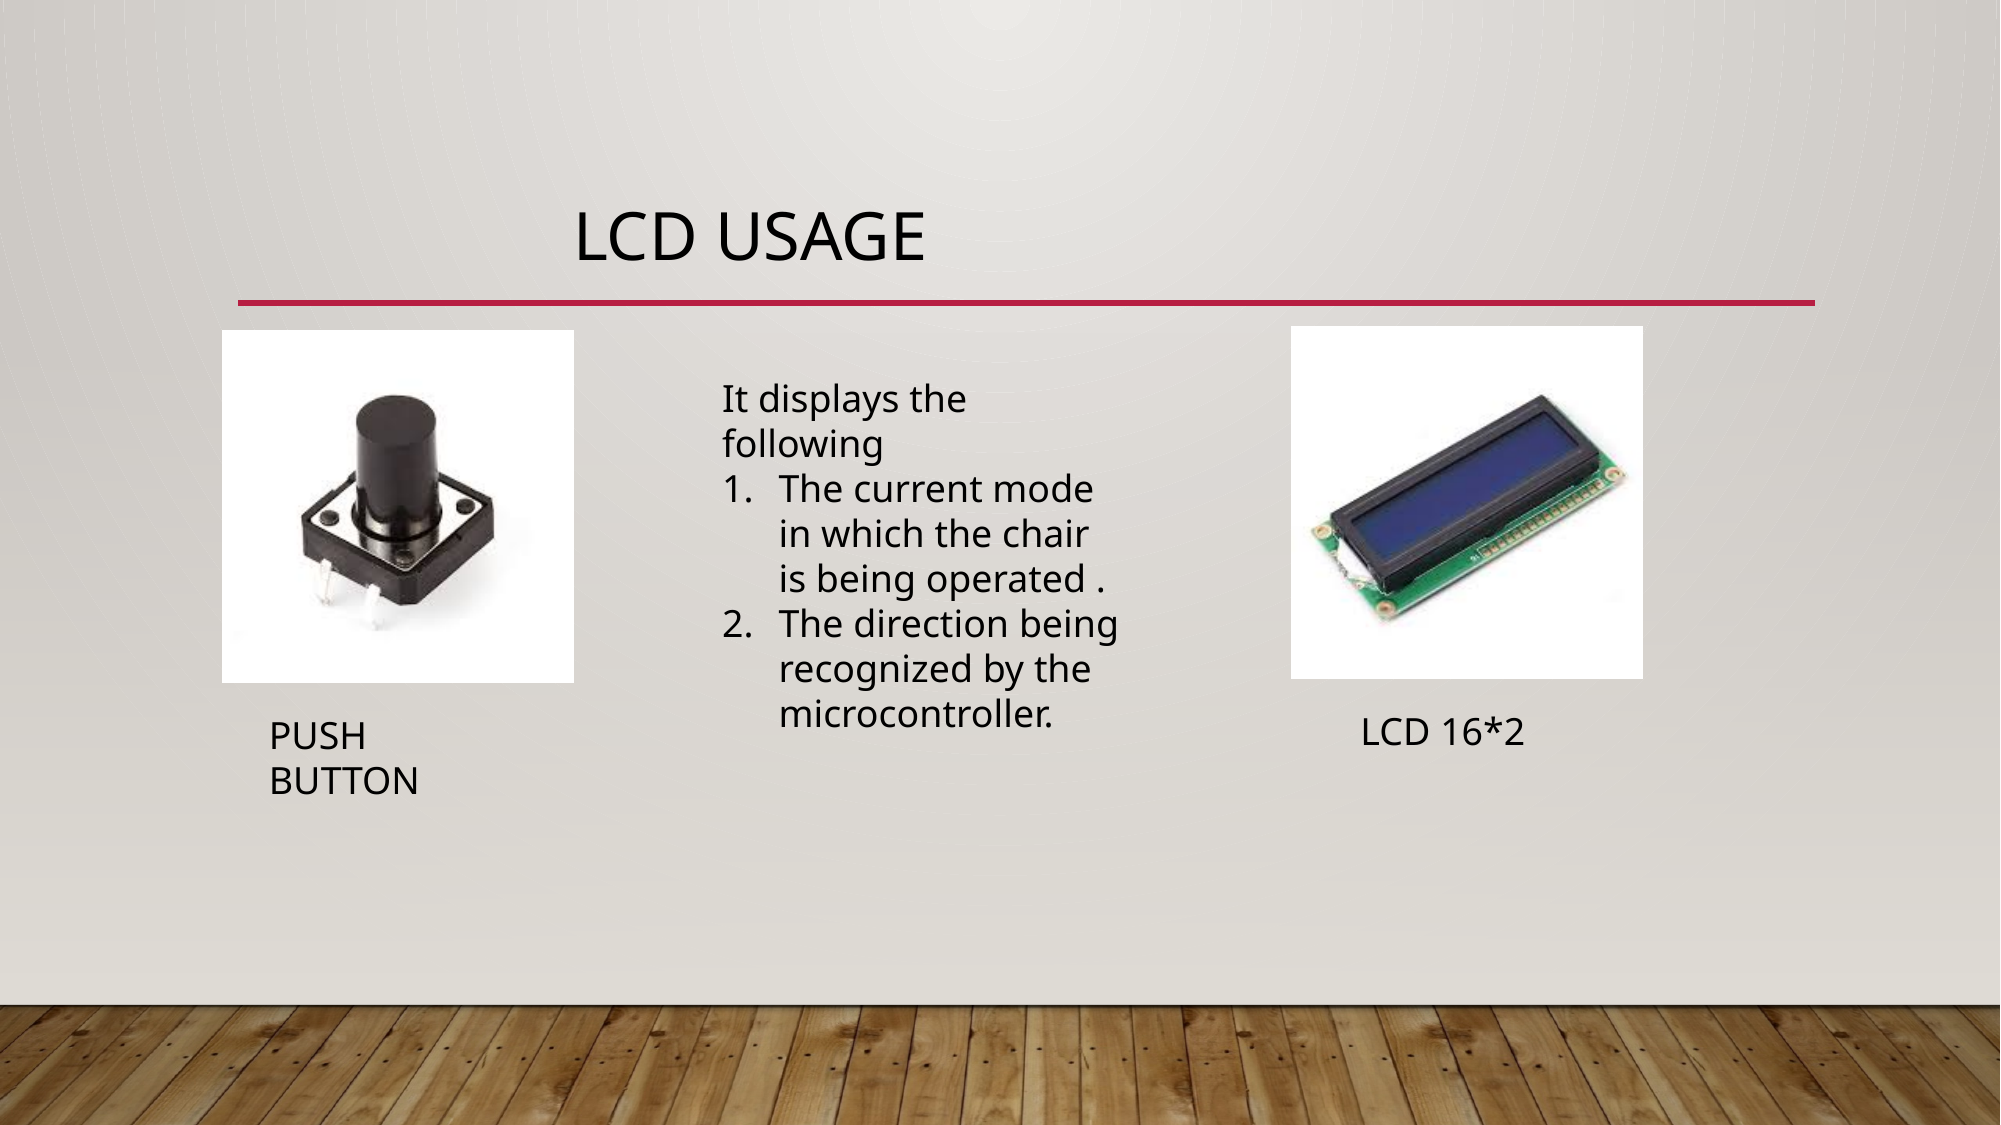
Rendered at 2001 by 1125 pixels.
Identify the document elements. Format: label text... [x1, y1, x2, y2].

title LCD USAGE [558, 195, 2000, 368]
picture [1290, 326, 1644, 679]
picture [222, 330, 575, 683]
text_box PUSH BUTTON [253, 704, 543, 810]
picture [0, 1005, 2000, 1125]
text_box LCD 16*2 [1345, 700, 1583, 761]
text_box It displays the following The current mode in which the chair is being operated . The direction being recognized by the microcontroller. [707, 367, 1138, 788]
